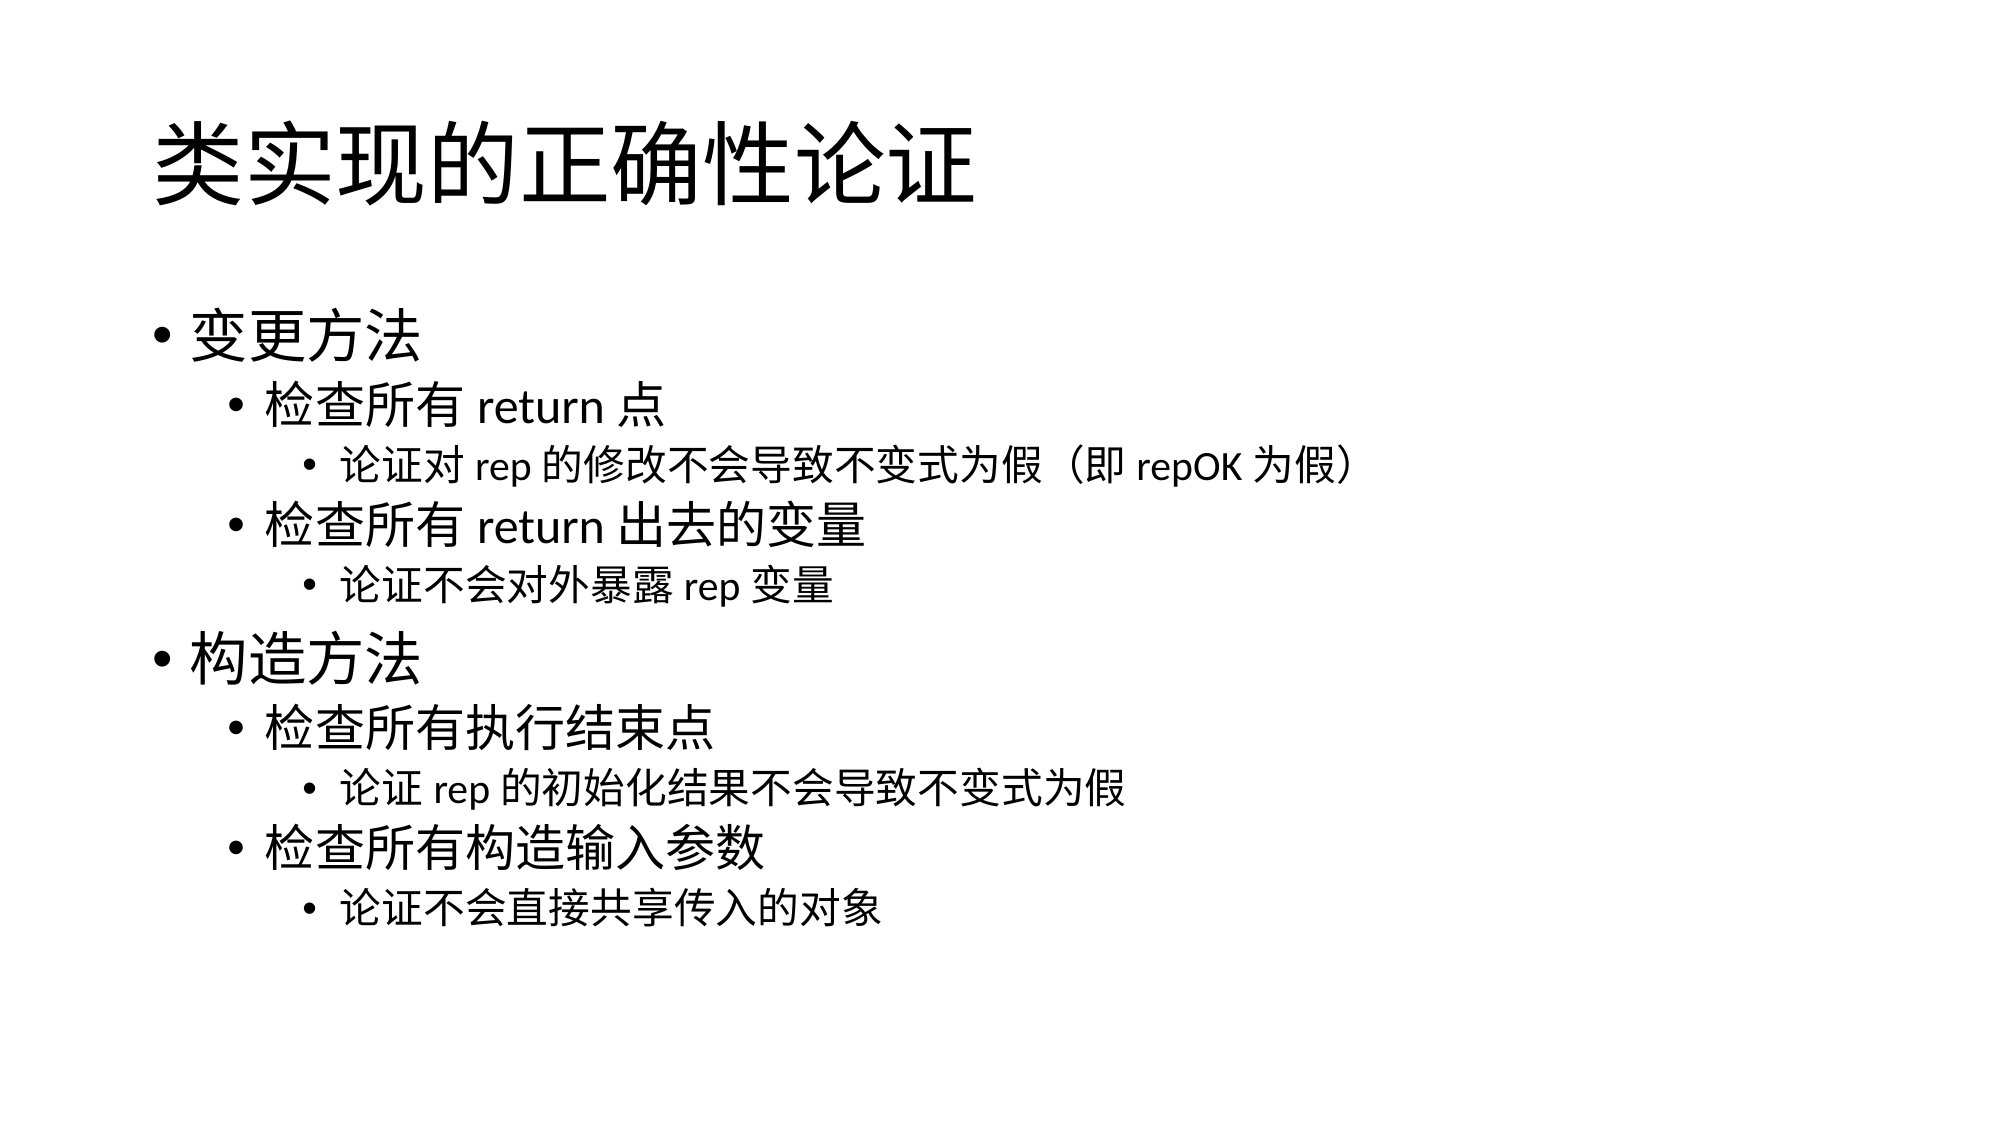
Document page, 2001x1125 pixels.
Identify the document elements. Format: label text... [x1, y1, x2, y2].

list 变更方法 检查所有return点 论证对rep的修改不会导致不变式为假（即repOK为假） 检查所有return出去的变量 论证不会对外暴露rep变量 构造方法 检查所有执行结束点 论证rep的初始化结果不会导致不变式为假 检查所有构造输入参数 论证不会直接共享传入的对象 [137, 299, 1863, 1014]
title 类实现的正确性论证 [137, 59, 1863, 278]
